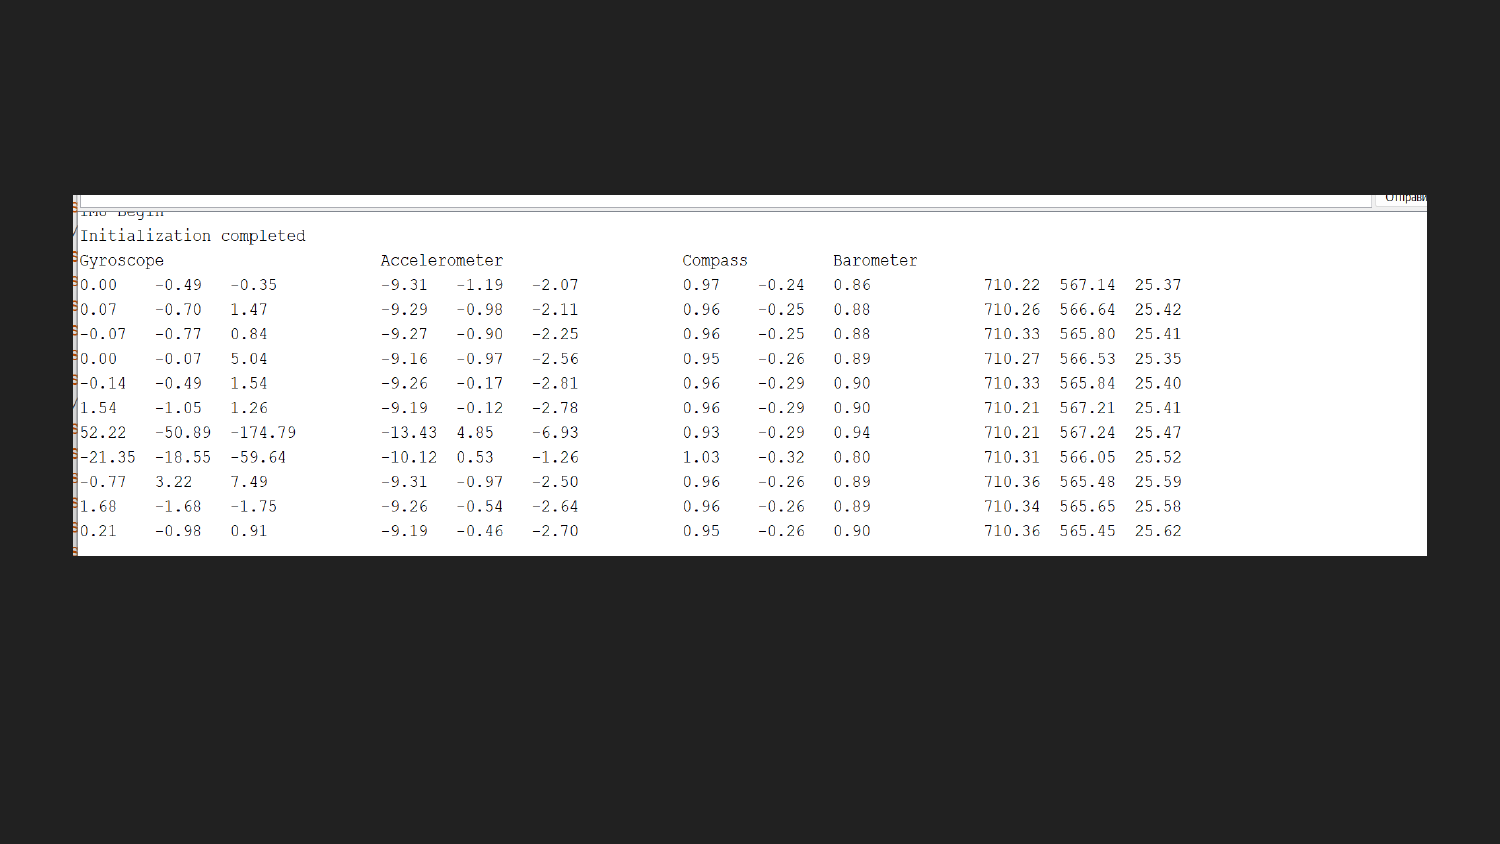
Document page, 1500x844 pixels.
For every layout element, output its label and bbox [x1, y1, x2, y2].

picture [73, 194, 1427, 557]
